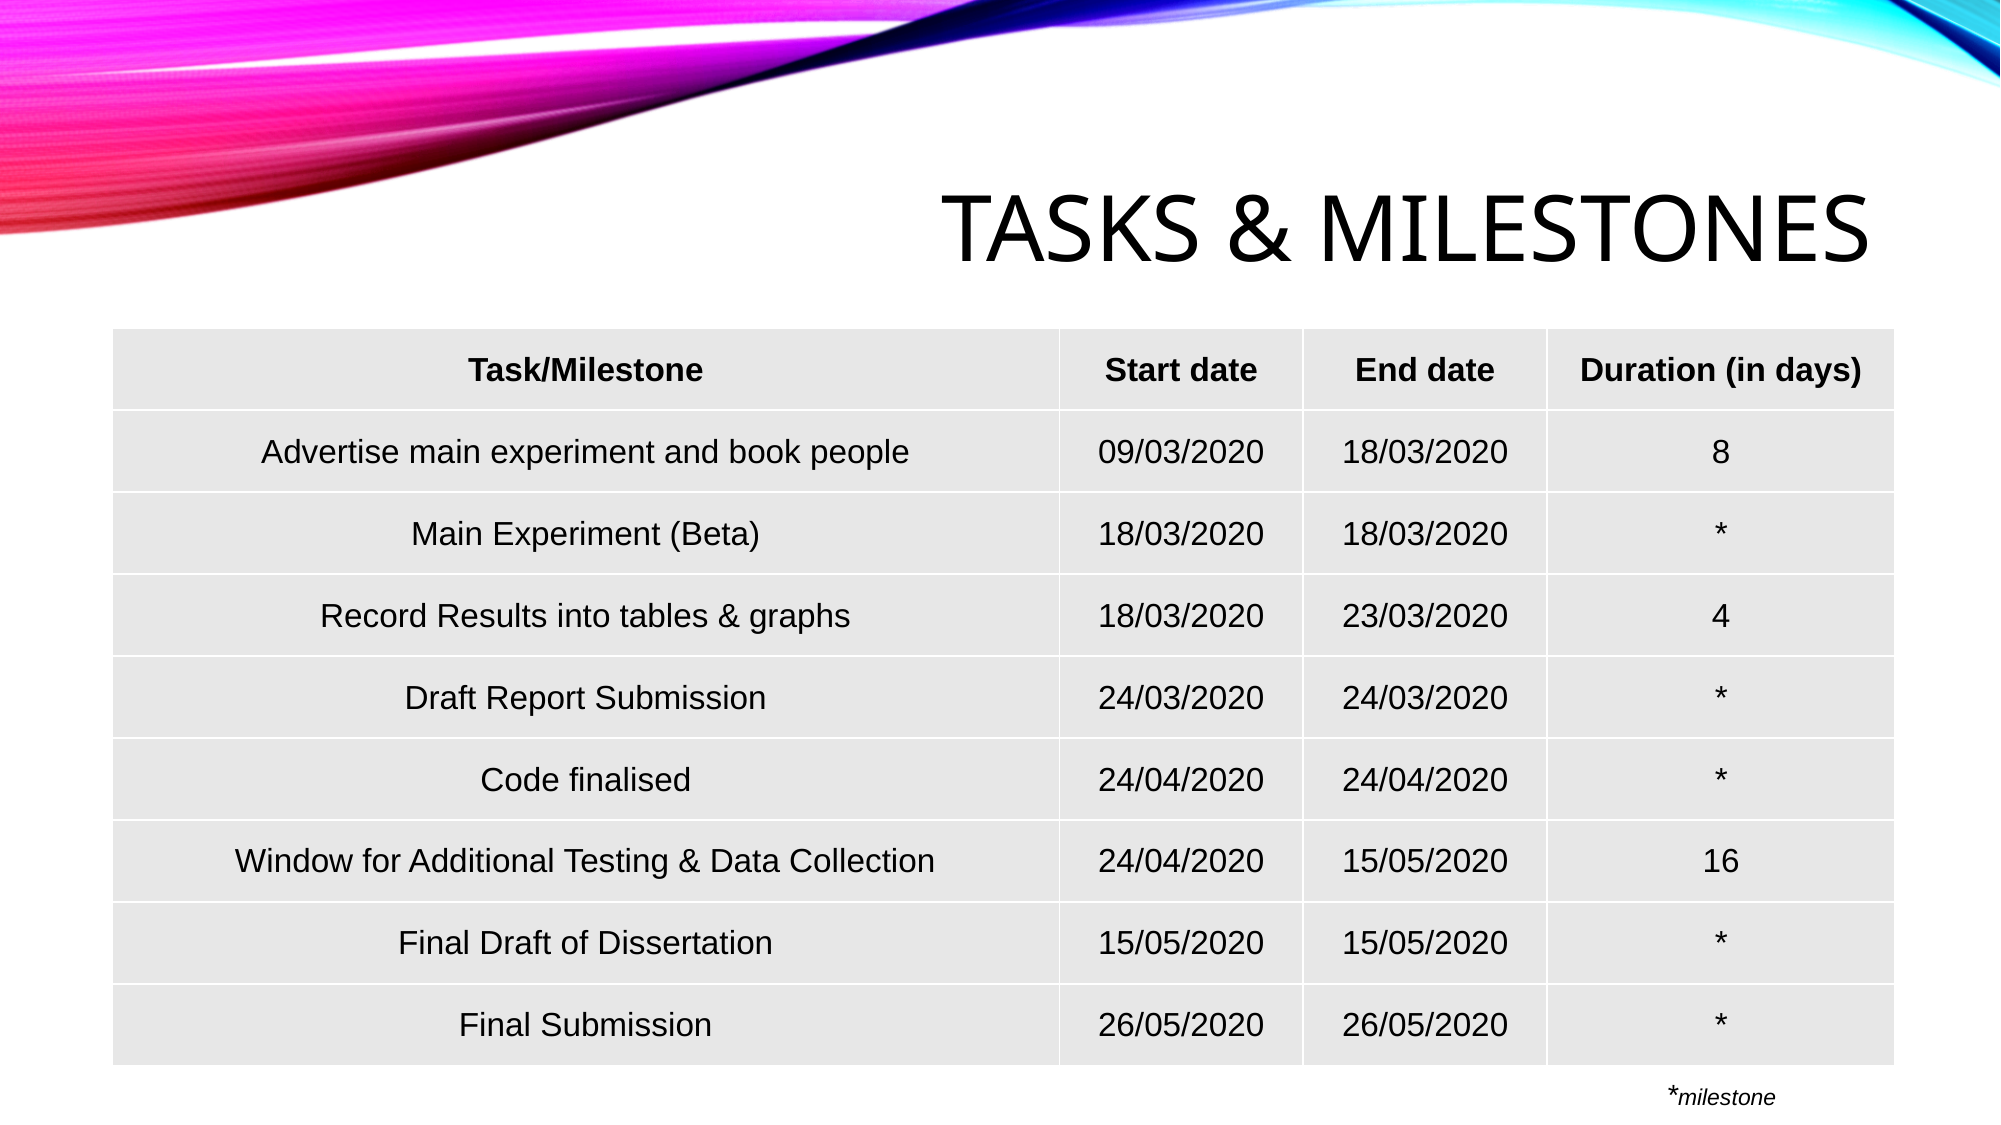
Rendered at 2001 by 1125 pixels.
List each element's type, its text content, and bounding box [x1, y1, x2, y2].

table_cell 16 [1548, 821, 1894, 901]
table_cell 18/03/2020 [1060, 493, 1302, 573]
picture [0, 0, 2000, 237]
table_cell * [1548, 985, 1894, 1065]
table_cell * [1548, 657, 1894, 737]
table_header End date [1304, 329, 1546, 409]
table_cell Window for Additional Testing & Data Collection [113, 821, 1059, 901]
table_cell 26/05/2020 [1304, 985, 1546, 1065]
table_cell 15/05/2020 [1304, 821, 1546, 901]
picture [1890, 0, 2000, 75]
table_header Duration (in days) [1548, 329, 1894, 409]
table_cell 18/03/2020 [1304, 411, 1546, 491]
table_cell * [1548, 493, 1894, 573]
table_cell 18/03/2020 [1060, 575, 1302, 655]
table_cell 4 [1548, 575, 1894, 655]
table_cell 24/04/2020 [1304, 739, 1546, 819]
text_box *milestone [1651, 1069, 1834, 1119]
table_cell Advertise main experiment and book people [113, 411, 1059, 491]
table_cell 24/04/2020 [1060, 739, 1302, 819]
table_header Start date [1060, 329, 1302, 409]
table_cell 24/04/2020 [1060, 821, 1302, 901]
table_cell 09/03/2020 [1060, 411, 1302, 491]
table_cell Final Draft of Dissertation [113, 903, 1059, 983]
table_cell 24/03/2020 [1060, 657, 1302, 737]
table_cell 23/03/2020 [1304, 575, 1546, 655]
table_cell 15/05/2020 [1304, 903, 1546, 983]
table_cell Main Experiment (Beta) [113, 493, 1059, 573]
table_cell 15/05/2020 [1060, 903, 1302, 983]
table_cell * [1548, 739, 1894, 819]
table_cell Code finalised [113, 739, 1059, 819]
table_cell * [1548, 903, 1894, 983]
picture [1910, 0, 2000, 45]
table_cell Final Submission [113, 985, 1059, 1065]
table_cell Record Results into tables & graphs [113, 575, 1059, 655]
table_cell Draft Report Submission [113, 657, 1059, 737]
table_cell 8 [1548, 411, 1894, 491]
table_header Task/Milestone [113, 329, 1059, 409]
title Tasks & Milestones [474, 125, 1888, 328]
table_cell 18/03/2020 [1304, 493, 1546, 573]
table_cell 26/05/2020 [1060, 985, 1302, 1065]
table_cell 24/03/2020 [1304, 657, 1546, 737]
